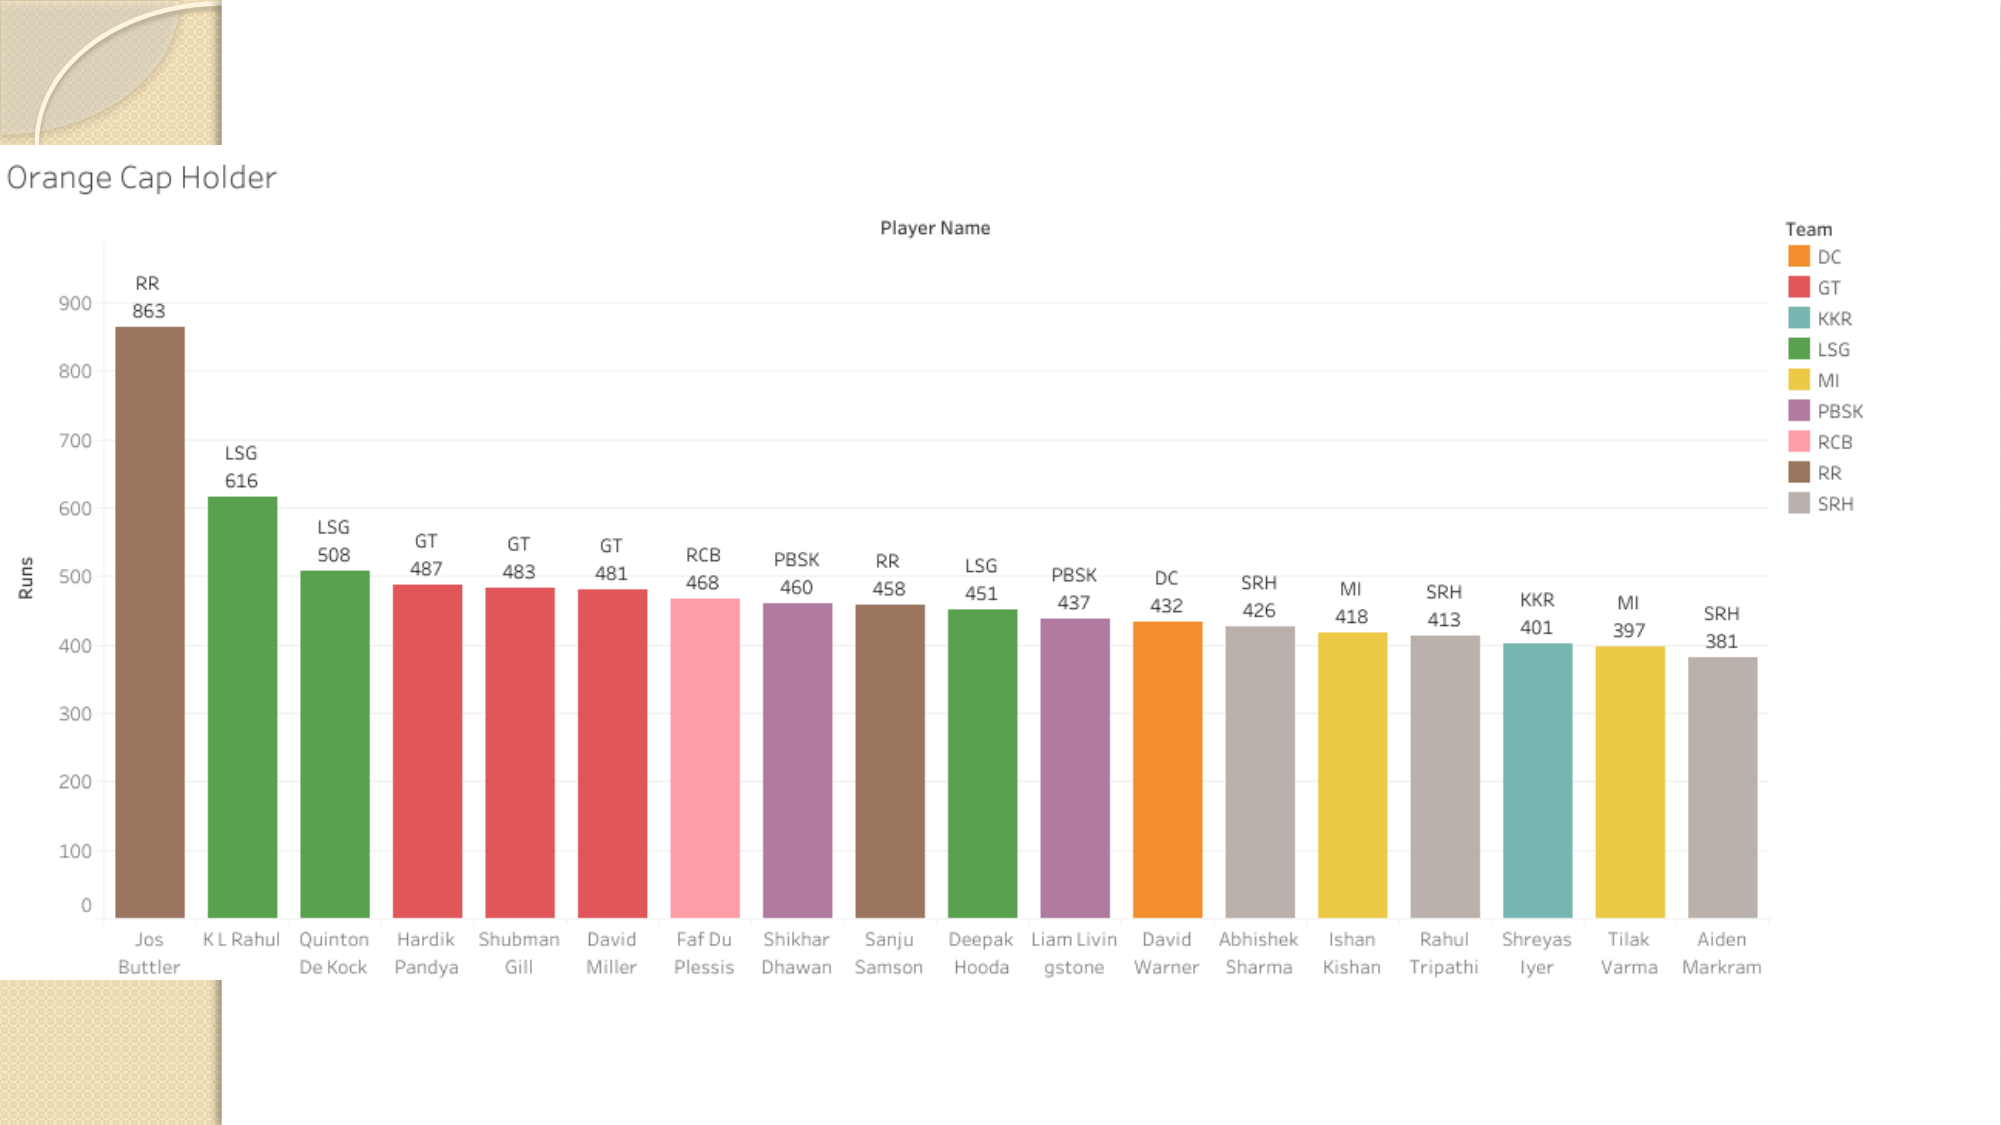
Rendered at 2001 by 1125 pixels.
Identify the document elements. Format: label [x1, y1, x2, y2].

picture [0, 145, 2000, 980]
